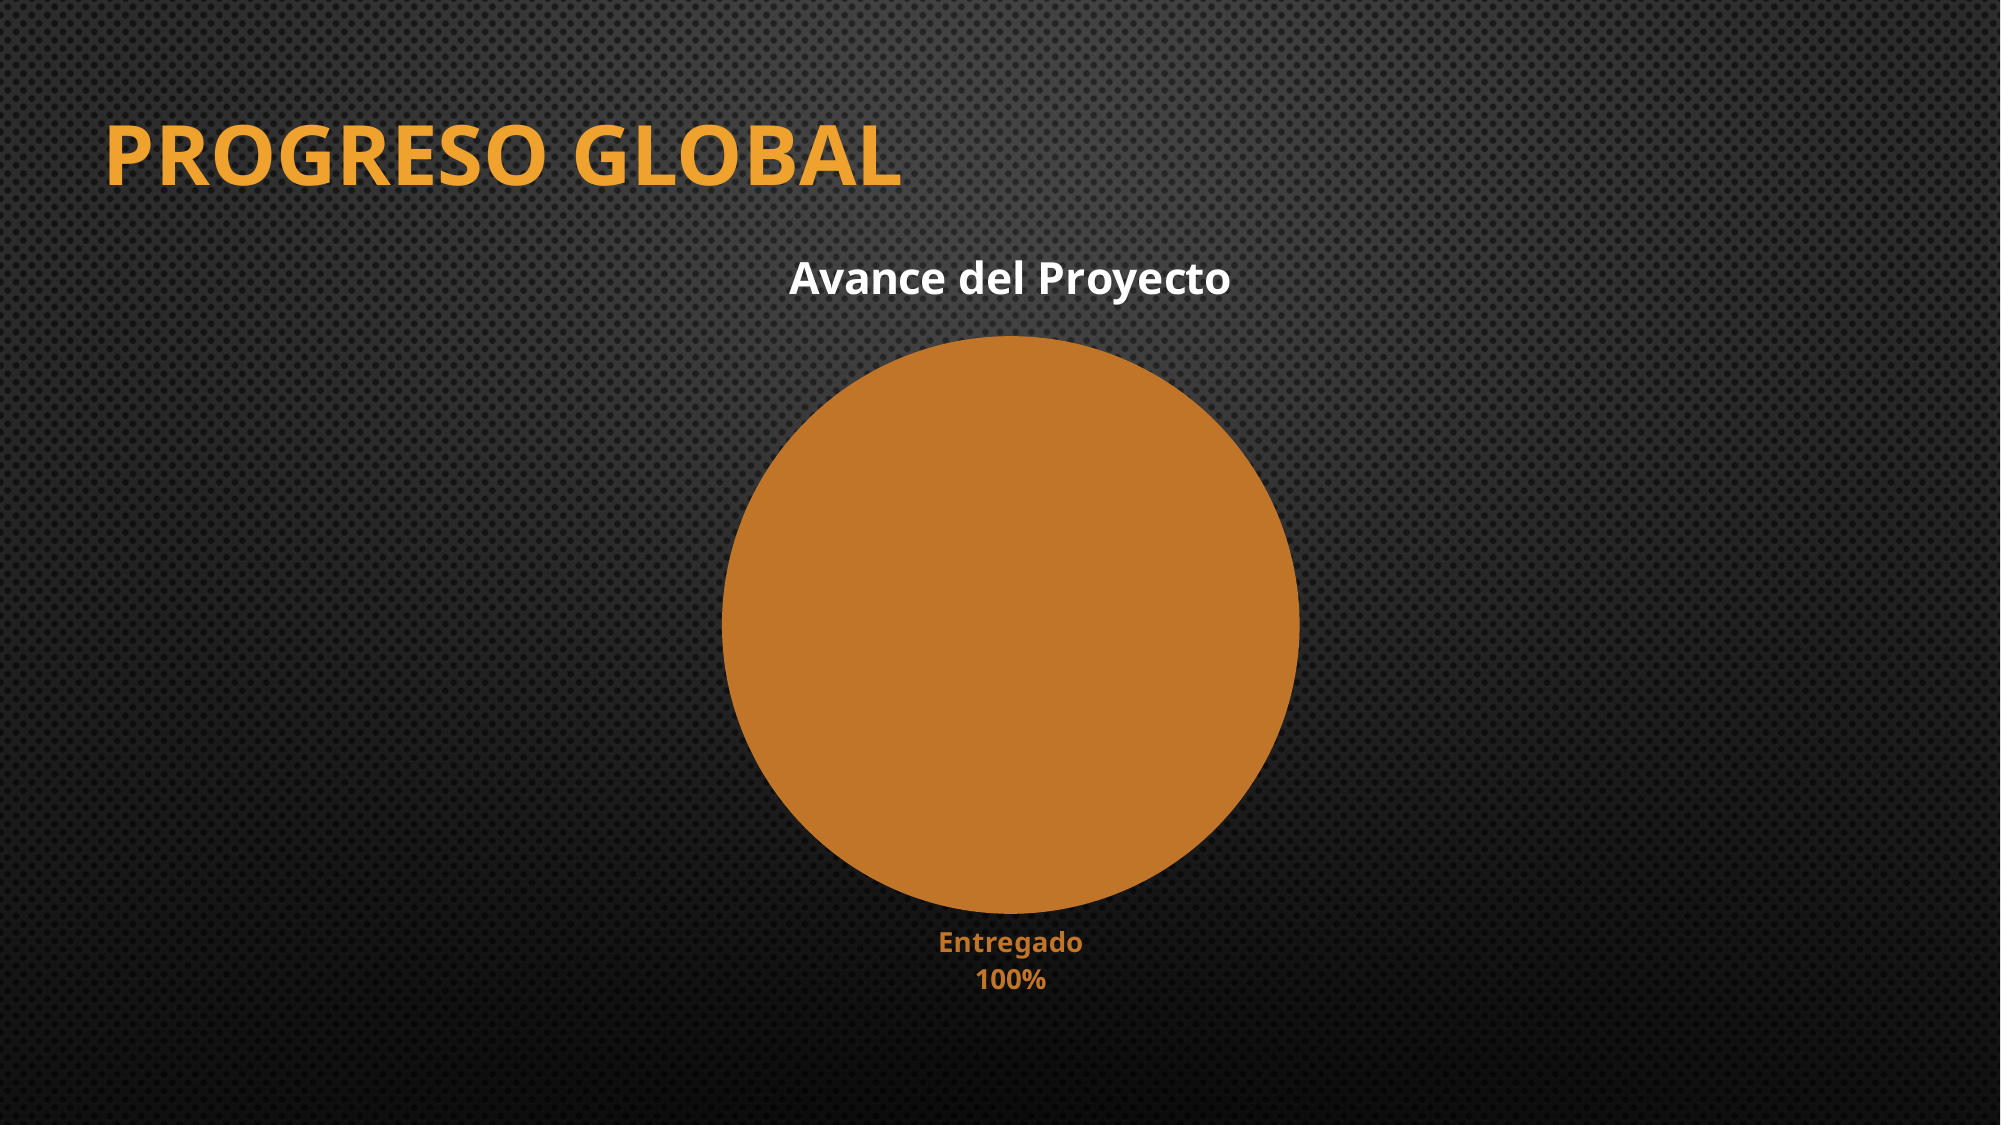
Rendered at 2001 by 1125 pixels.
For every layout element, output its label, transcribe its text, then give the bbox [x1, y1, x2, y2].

chart [369, 209, 1653, 1015]
title PROGRESO GLOBAL [87, 69, 1588, 210]
